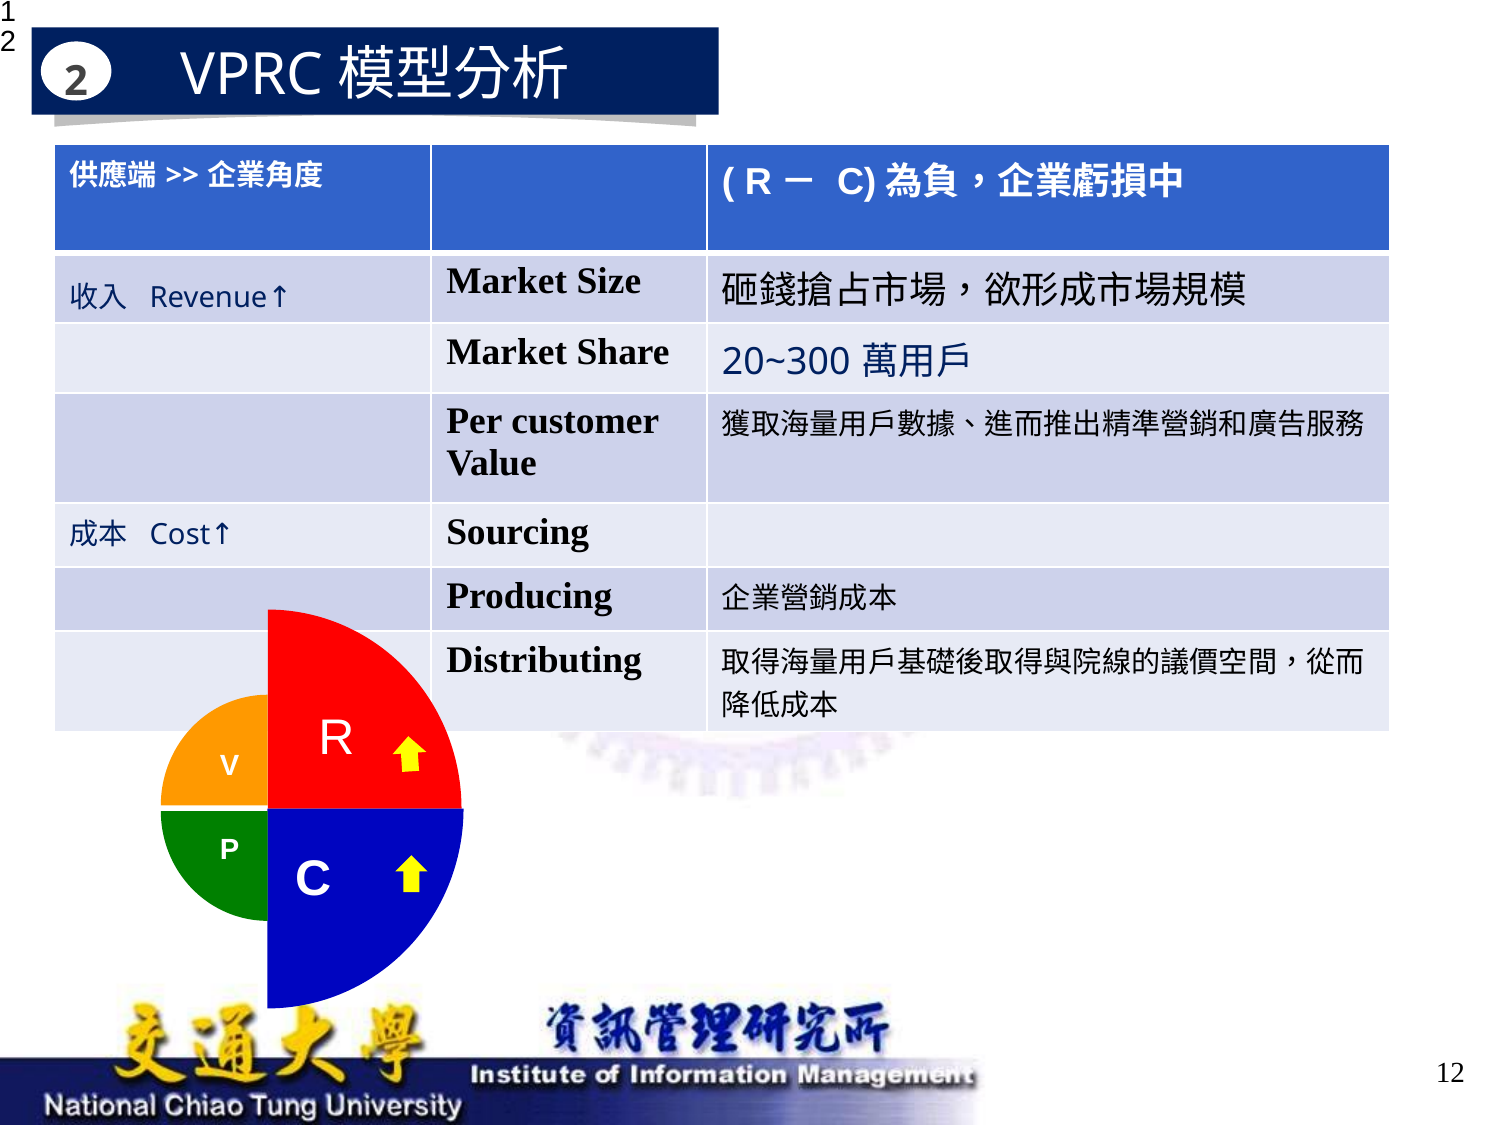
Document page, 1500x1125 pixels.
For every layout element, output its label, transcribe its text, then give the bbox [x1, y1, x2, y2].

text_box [64, 562, 957, 1059]
text_box VPRC模型分析 [31, 27, 719, 115]
table_cell [708, 504, 1389, 566]
table_cell 獲取海量用戶數據、進而推出精準營銷和廣告服務 [708, 394, 1389, 502]
table_cell [55, 324, 430, 392]
table_cell 20~300萬用戶 [708, 324, 1389, 392]
text_box [54, 115, 697, 127]
table_cell [55, 632, 59, 731]
table_header ( R－ C)為負，企業虧損中 [708, 145, 1389, 250]
table_cell Market Size [432, 256, 706, 322]
table_cell Sourcing [432, 504, 706, 560]
table_cell [55, 568, 59, 630]
table_header [432, 145, 706, 250]
table_cell 取得海量用戶基礎後取得與院線的議價空間，從而降低成本 [961, 632, 1389, 731]
table_header 供應端>>企業角度 [55, 145, 430, 250]
table_cell 砸錢搶占市場，欲形成市場規模 [708, 256, 1389, 322]
table_cell Market Share [432, 324, 706, 392]
table_cell Per customer Value [432, 394, 706, 502]
table_cell [55, 394, 430, 502]
table_cell 企業營銷成本 [961, 568, 1389, 630]
table_cell 成本 Cost↑ [55, 504, 430, 566]
picture [0, 0, 1500, 1125]
table_cell 收入 Revenue↑ [55, 256, 430, 322]
text_box 2 [40, 41, 112, 101]
slide_number 12 [1389, 1046, 1480, 1111]
